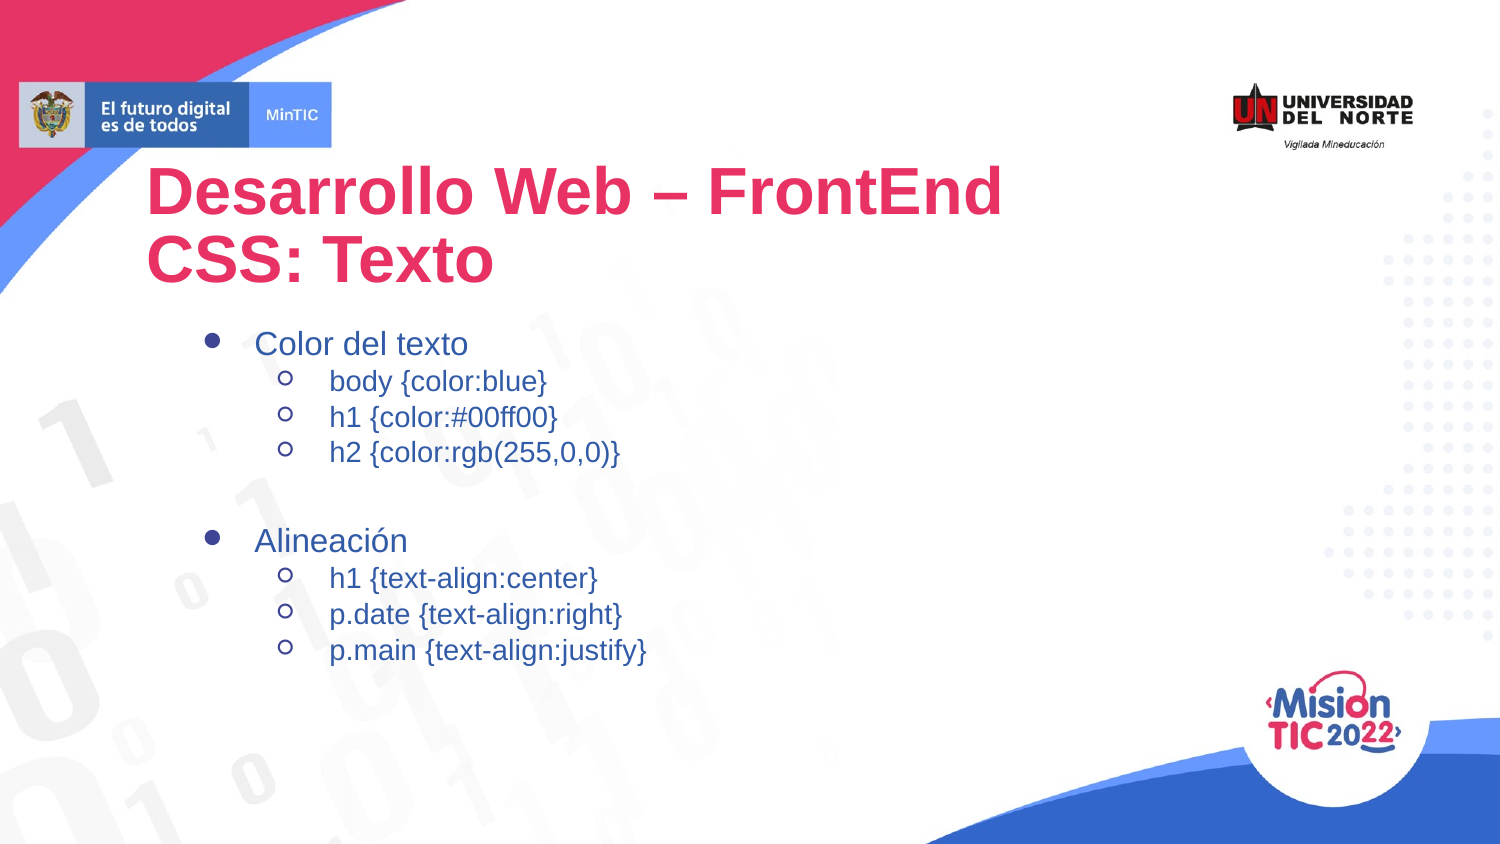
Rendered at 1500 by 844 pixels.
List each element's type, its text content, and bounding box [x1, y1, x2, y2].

text_box Color del texto body {color:blue} h1 {color:#00ff00} h2 {color:rgb(255,0,0)} Alineación h1 {text-align:center} p.date {text-align:right} p.main {text-align:justify} [179, 320, 1160, 754]
picture [0, 0, 1500, 844]
text_box Desarrollo Web – FrontEnd CSS: Texto [135, 122, 1373, 302]
